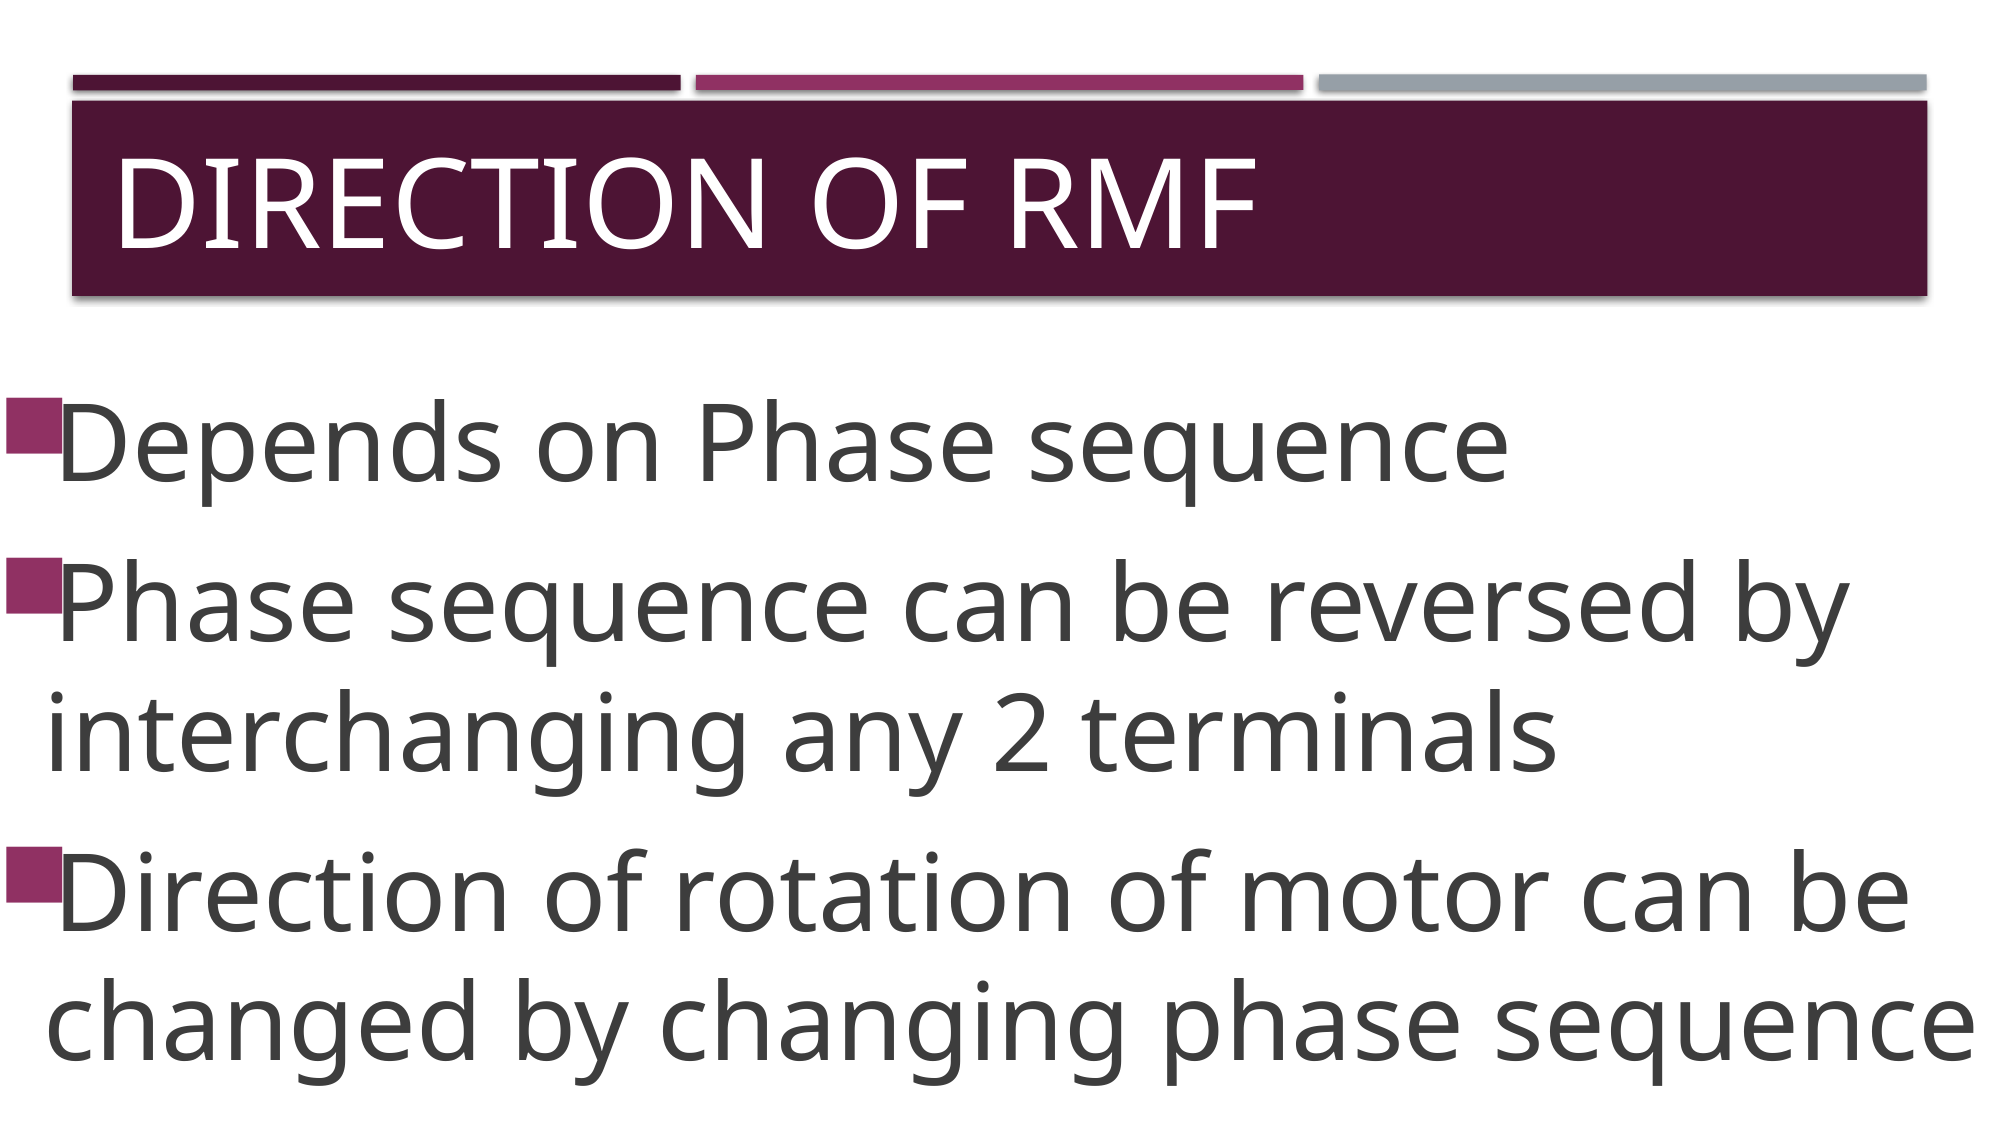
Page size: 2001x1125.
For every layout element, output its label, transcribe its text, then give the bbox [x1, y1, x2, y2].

title Direction of RMF [95, 115, 1905, 282]
list Depends on Phase sequence Phase sequence can be reversed by interchanging any 2 terminals Direction of rotation of motor can be changed by changing phase sequence [0, 357, 2000, 1099]
